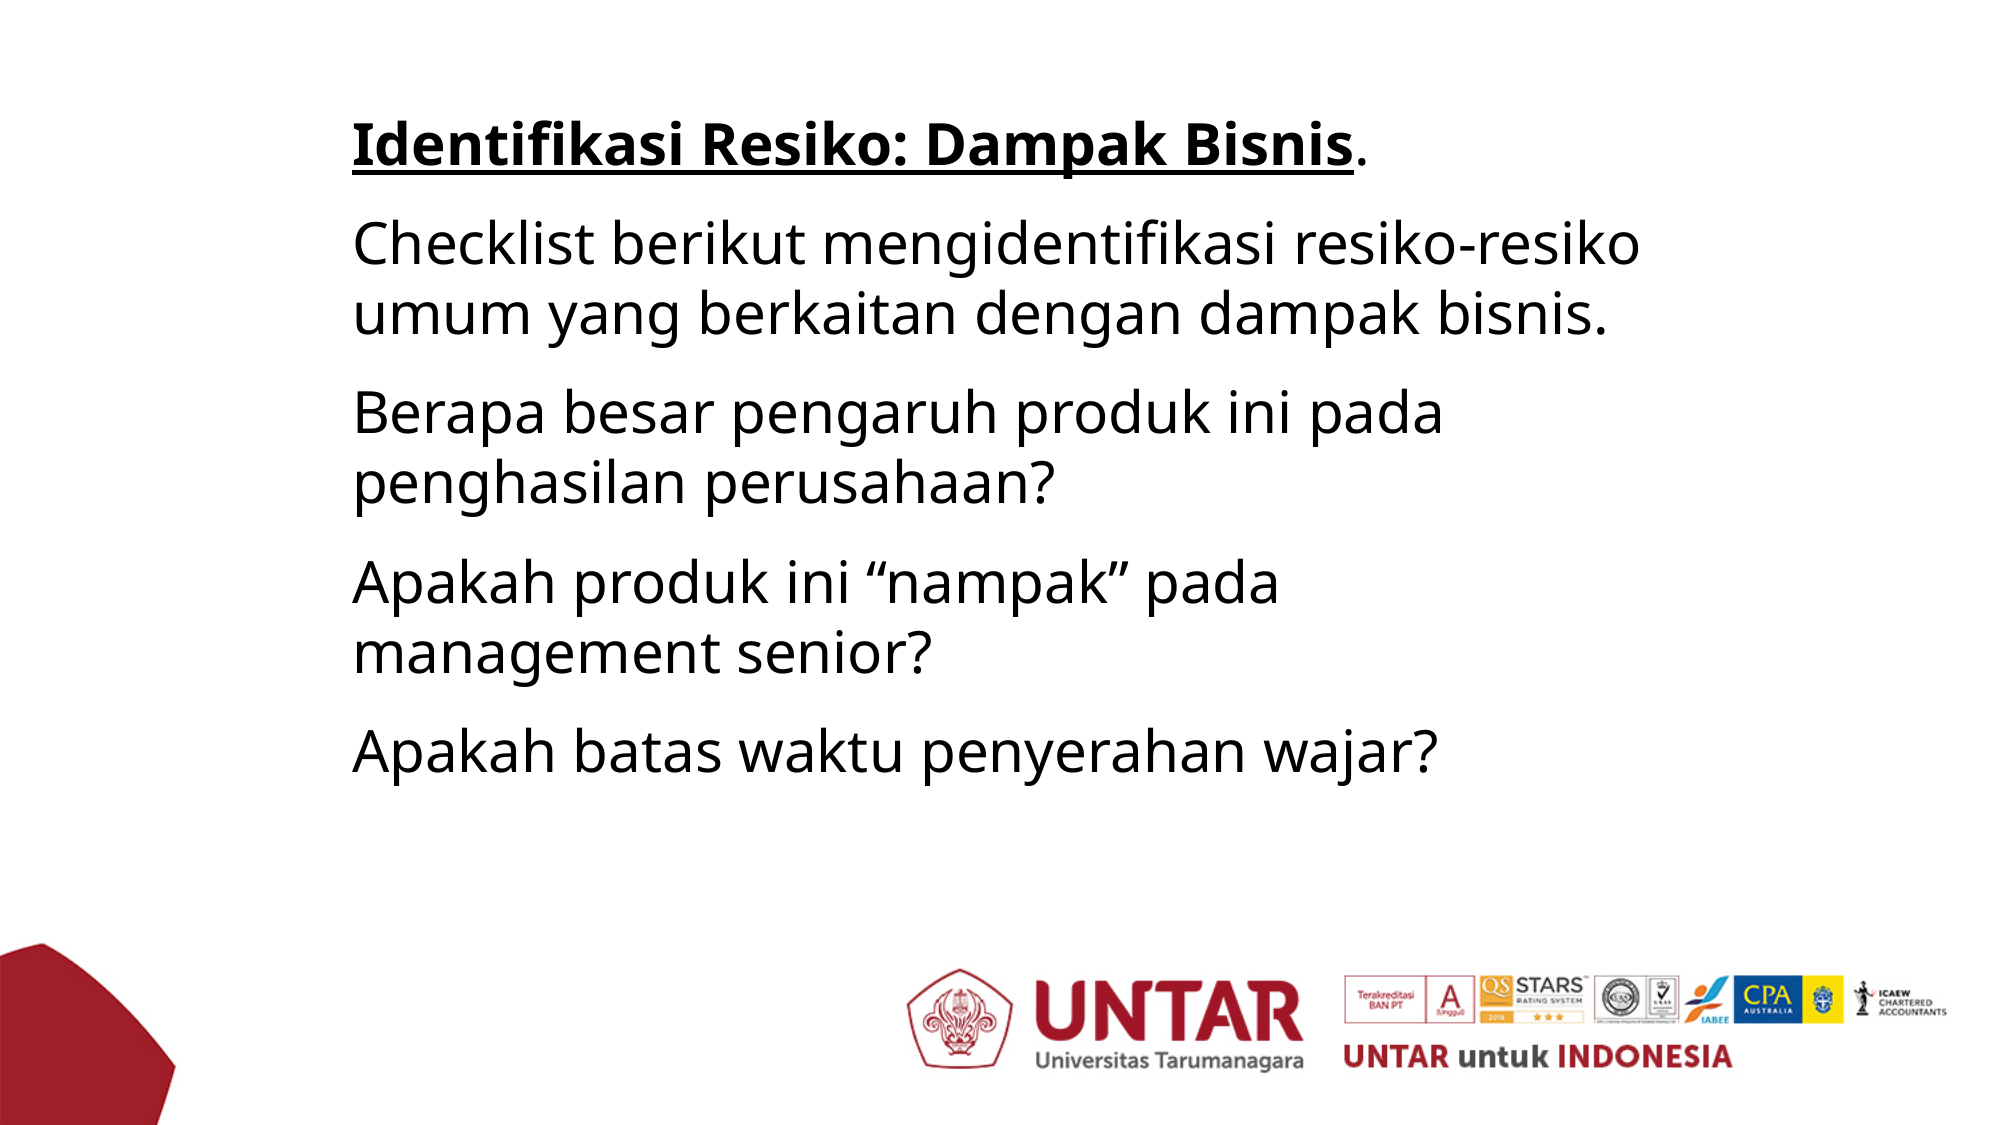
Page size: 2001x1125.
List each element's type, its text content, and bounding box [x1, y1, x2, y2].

text_box Identifikasi Resiko: Dampak Bisnis. Checklist berikut mengidentifikasi resiko-resiko umum yang berkaitan dengan dampak bisnis. Berapa besar pengaruh produk ini pada penghasilan perusahaan? Apakah produk ini “nampak” pada management senior? Apakah batas waktu penyerahan wajar? [337, 99, 1663, 792]
picture [0, 0, 2001, 1125]
